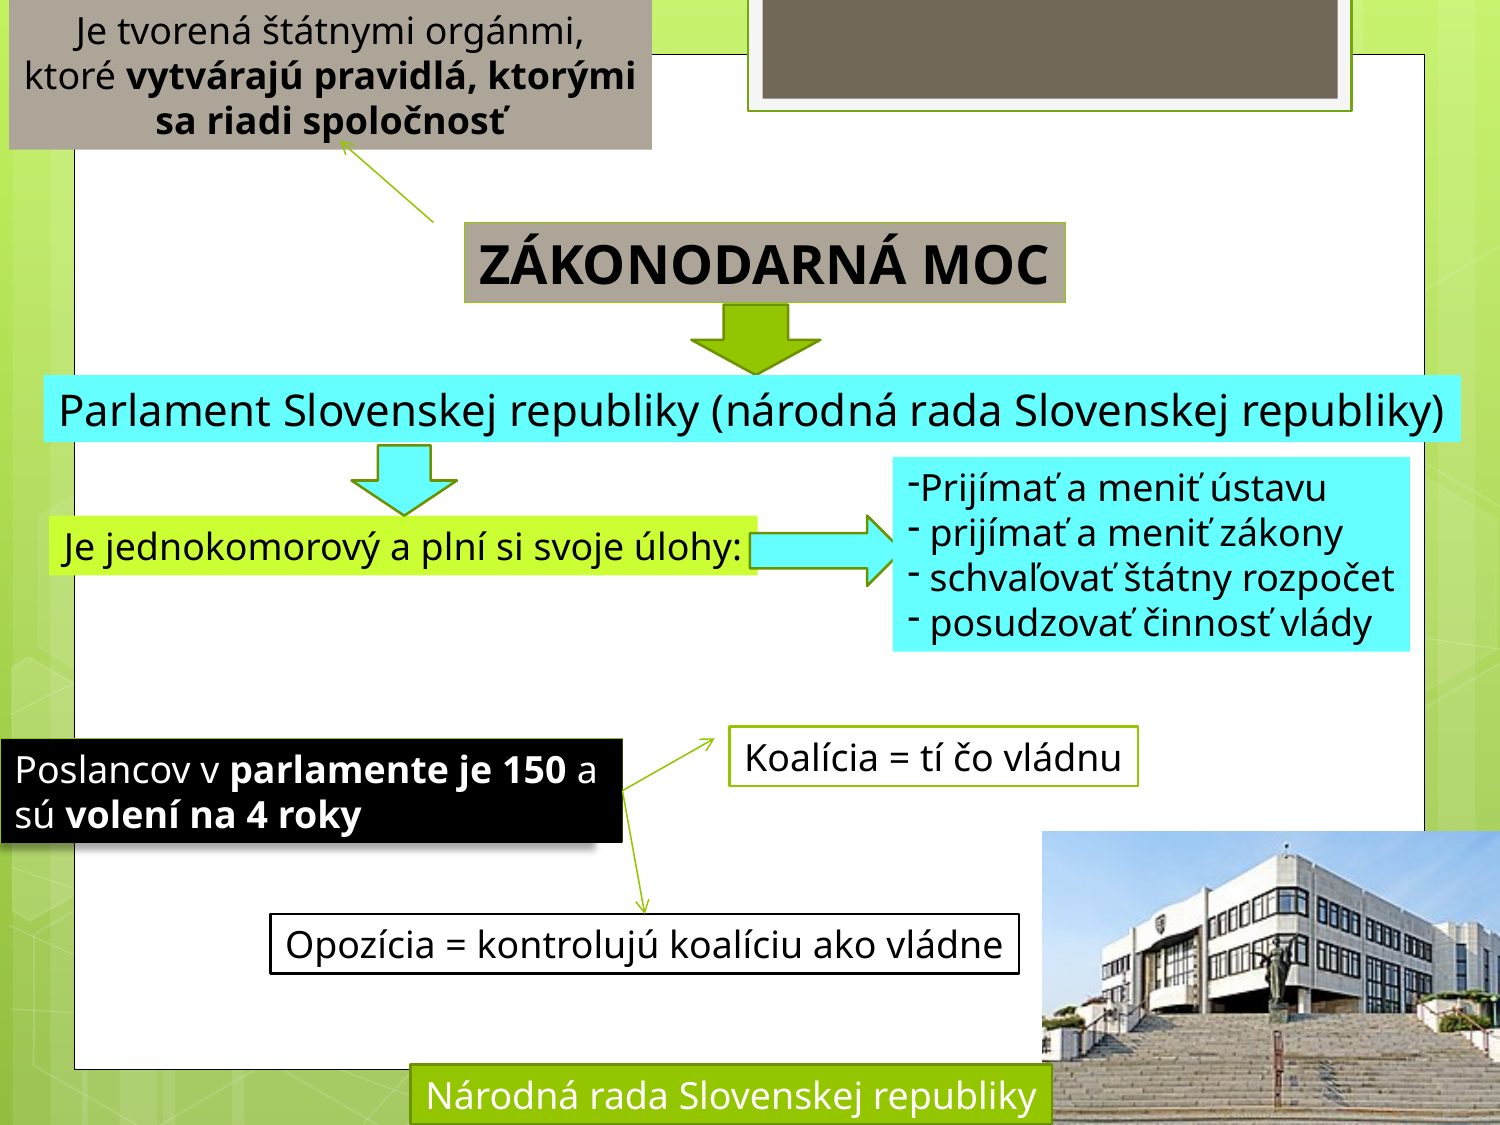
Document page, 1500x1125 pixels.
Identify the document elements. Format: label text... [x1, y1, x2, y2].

text_box Koalícia = tí čo vládnu [728, 725, 1139, 787]
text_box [621, 791, 646, 915]
text_box Parlament Slovenskej republiky (národná rada Slovenskej republiky) [43, 375, 1461, 443]
text_box Poslancov v parlamente je 150 a sú volení na 4 roky [0, 738, 621, 843]
picture [1042, 831, 1500, 1125]
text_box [621, 737, 716, 792]
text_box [339, 140, 434, 223]
text_box [690, 303, 822, 375]
text_box Národná rada Slovenskej republiky [409, 1063, 1037, 1125]
text_box Zákonodarná moc [464, 222, 1066, 303]
text_box Prijímať a meniť ústavu prijímať a meniť zákony schvaľovať štátny rozpočet posudzovať činnosť vlády [892, 456, 1411, 652]
text_box [350, 444, 459, 517]
text_box Opozícia = kontrolujú koalíciu ako vládne [269, 913, 1020, 975]
text_box Je jednokomorový a plní si svoje úlohy: [49, 515, 758, 576]
text_box Je tvorená štátnymi orgánmi, ktoré vytvárajú pravidlá, ktorými sa riadi spoločnosť [9, 0, 652, 150]
text_box [748, 514, 892, 588]
